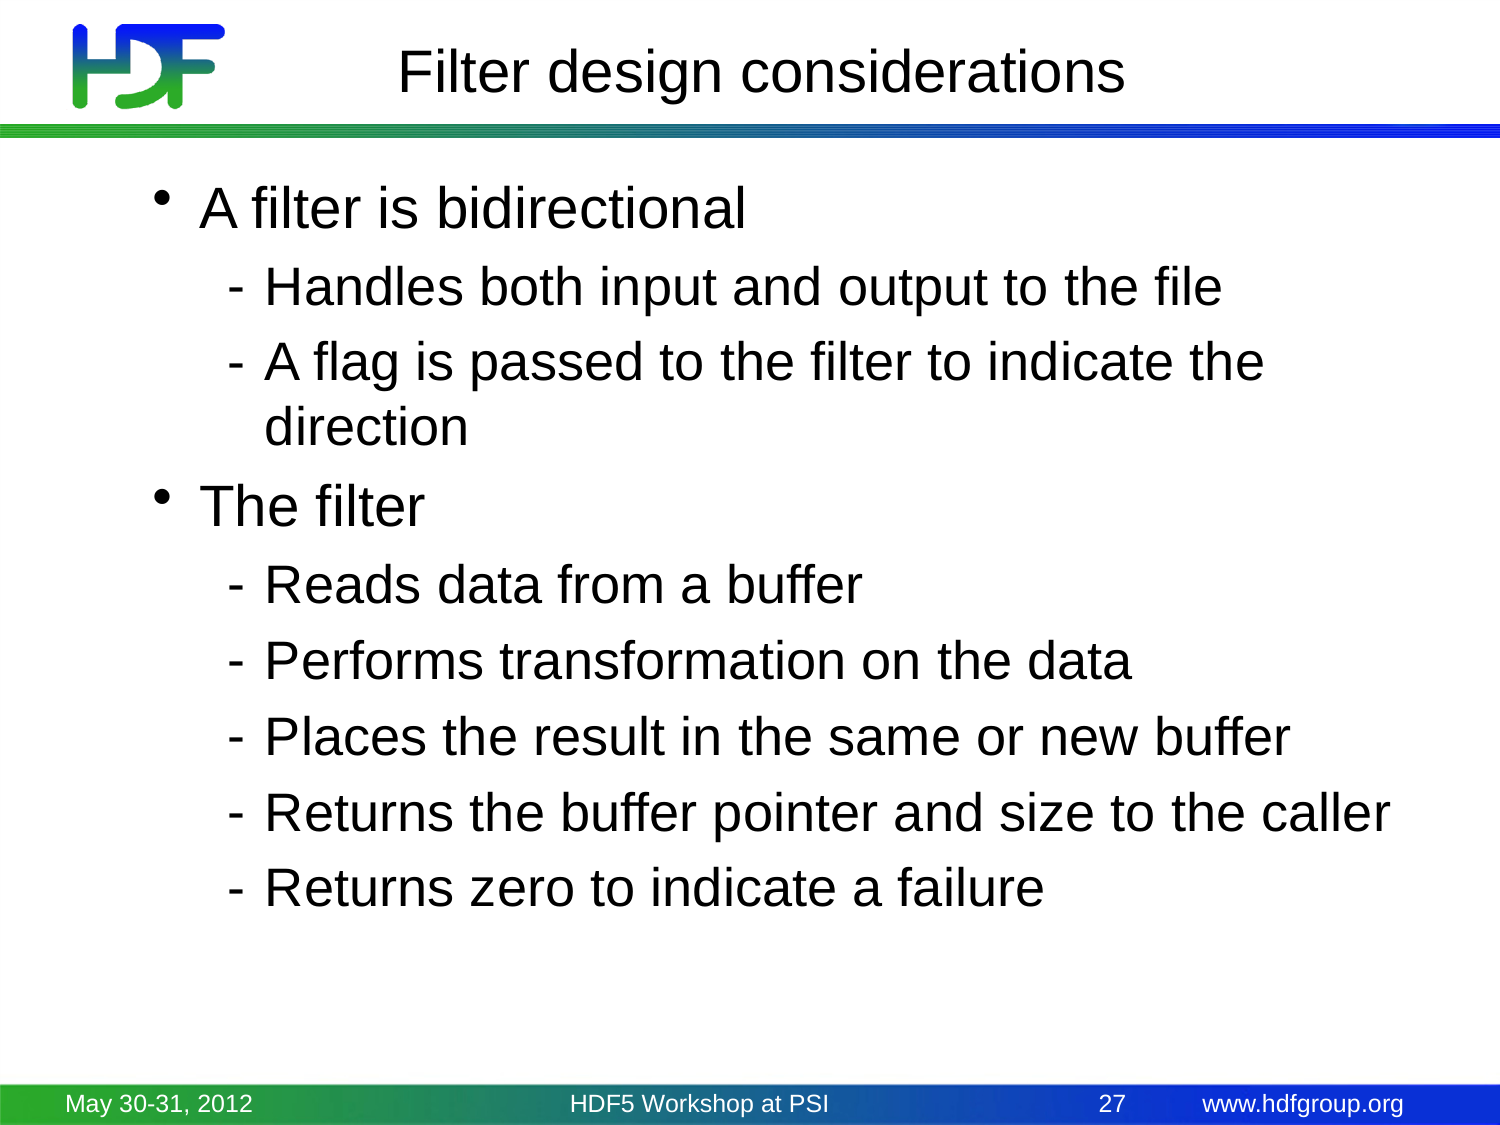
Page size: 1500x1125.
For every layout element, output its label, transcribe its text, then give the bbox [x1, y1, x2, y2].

picture [0, 0, 1500, 1125]
slide_number 27 [1049, 1087, 1176, 1125]
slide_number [49, 1087, 276, 1125]
title Filter design considerations [187, 24, 1338, 113]
footer HDF5 Workshop at PSI [374, 1087, 1026, 1125]
list A filter is bidirectional Handles both input and output to the file A flag is passed to the filter to indicate the direction The filter Reads data from a buffer Performs transformation on the data Places the result in the same or new buffer Returns the buffer pointer and size to the caller Returns zero to indicate a failure [62, 162, 1450, 1063]
